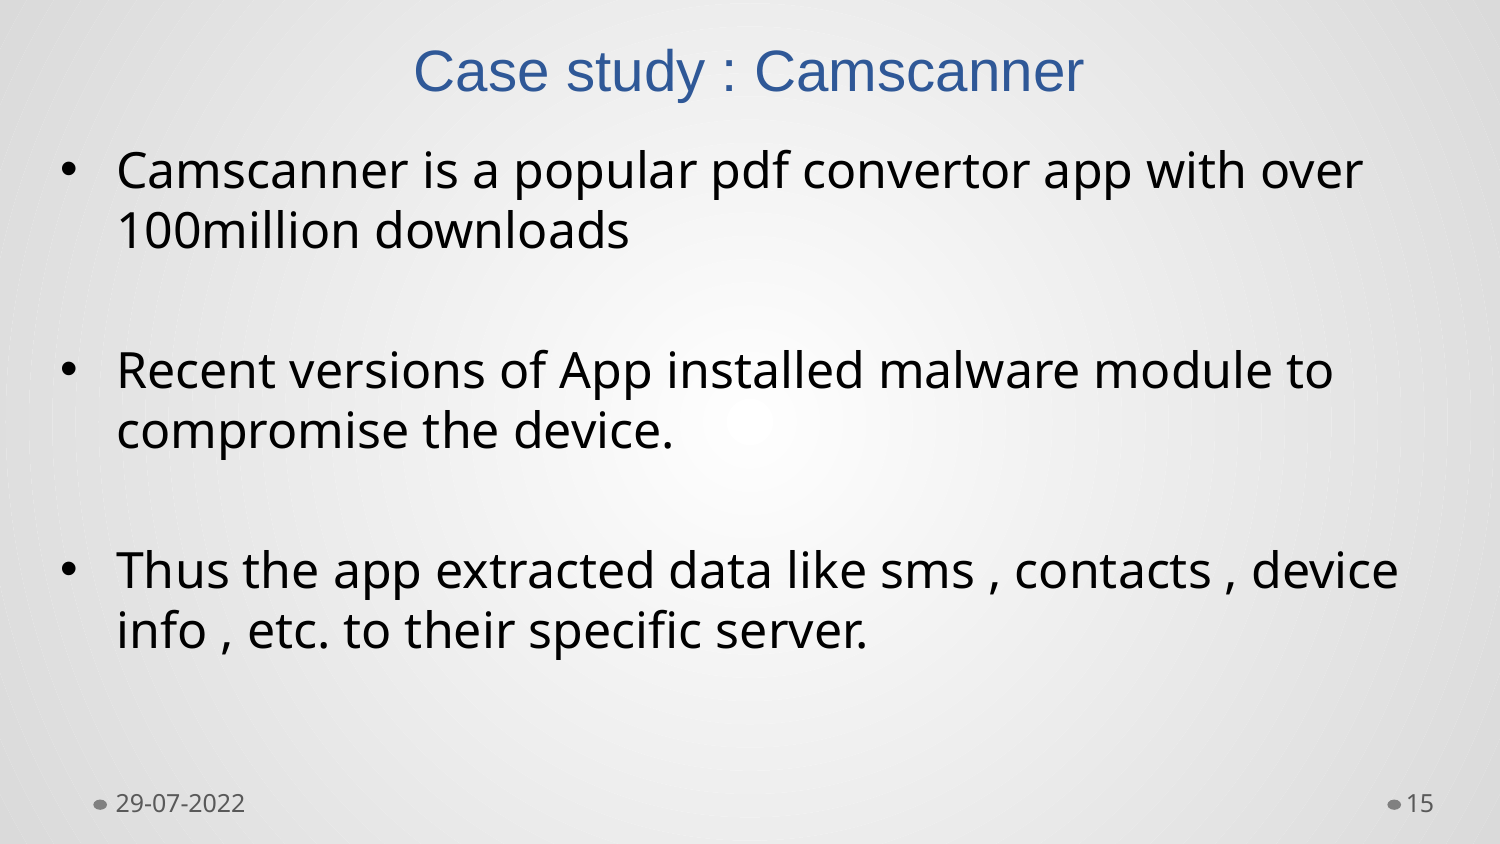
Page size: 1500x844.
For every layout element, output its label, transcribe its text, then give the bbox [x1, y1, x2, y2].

slide_number 15 [1401, 782, 1494, 827]
title Case study : Camscanner [75, 0, 1425, 103]
list Camscanner is a popular pdf convertor app with over 100million downloads Recent versions of App installed malware module to compromise the device. Thus the app extracted data like sms , contacts , device info , etc. to their specific server. [60, 138, 1424, 754]
footer 29-07-2022 [108, 782, 576, 827]
